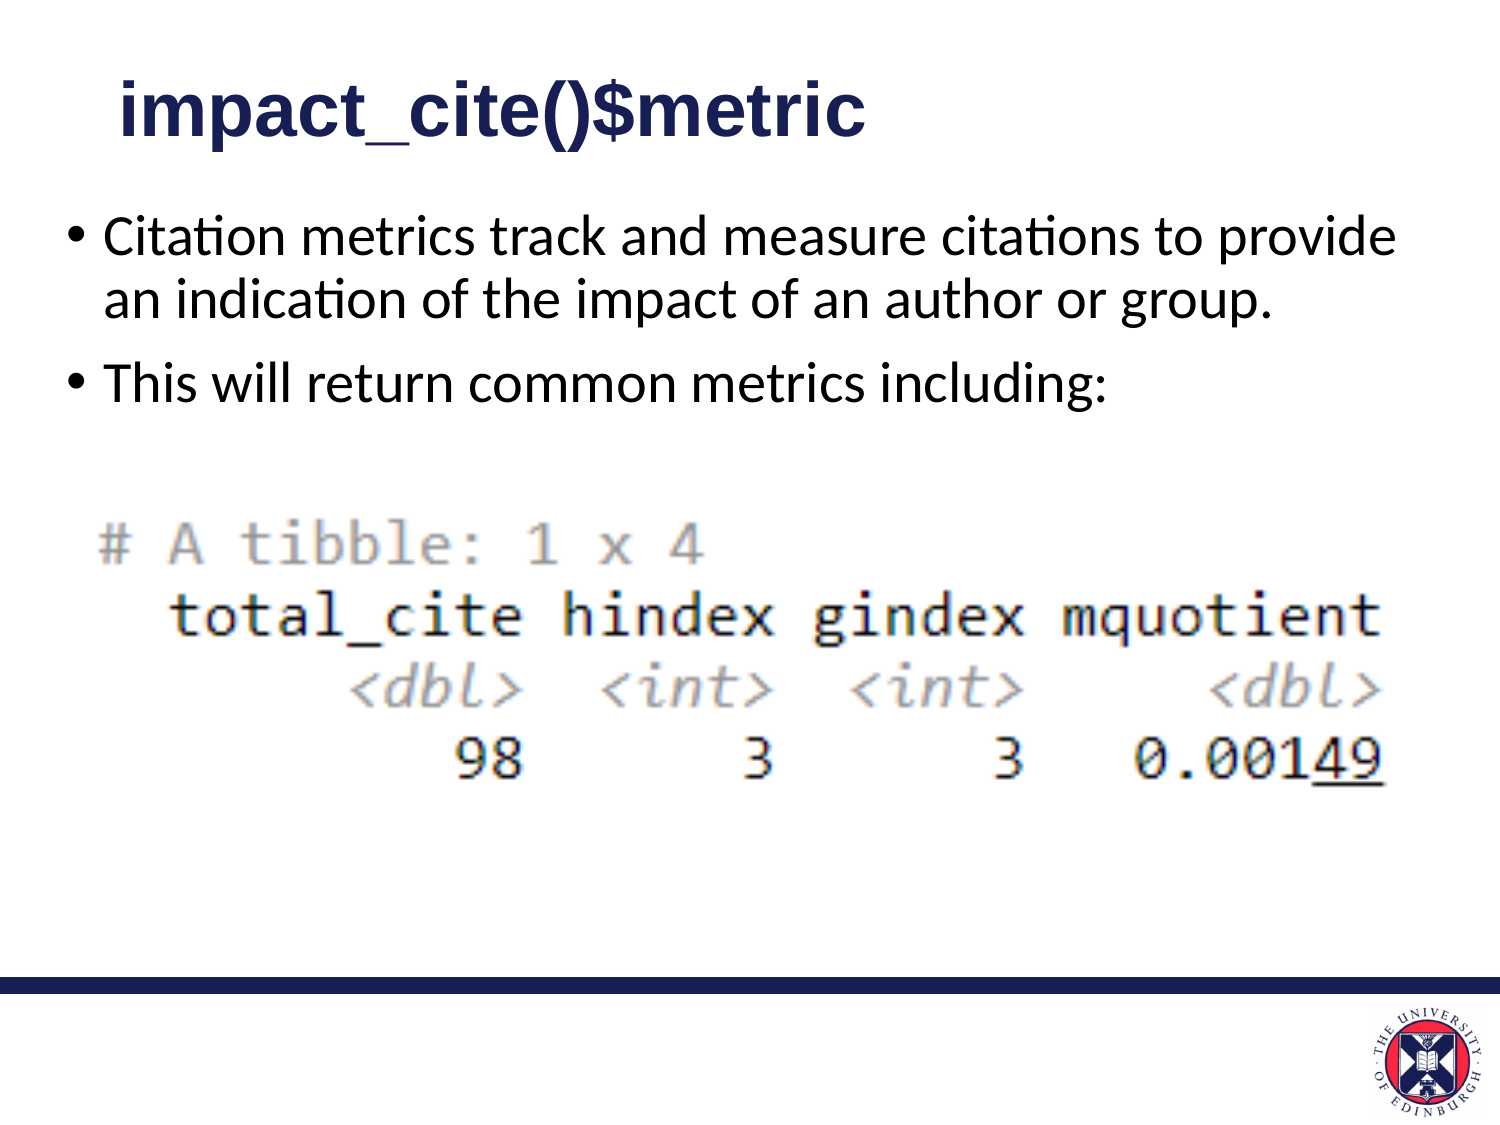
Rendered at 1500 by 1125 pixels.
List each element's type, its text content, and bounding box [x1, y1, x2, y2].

text_box impact_cite()$metric [103, 62, 1397, 161]
text_box Citation metrics track and measure citations to provide an indication of the impact of an author or group. This will return common metrics including: [51, 986, 1461, 1014]
text_box Citation metrics track and measure citations to provide an indication of the impact of an author or group. This will return common metrics including: [51, 197, 1461, 985]
picture [93, 479, 1407, 810]
picture [1370, 1006, 1484, 1120]
